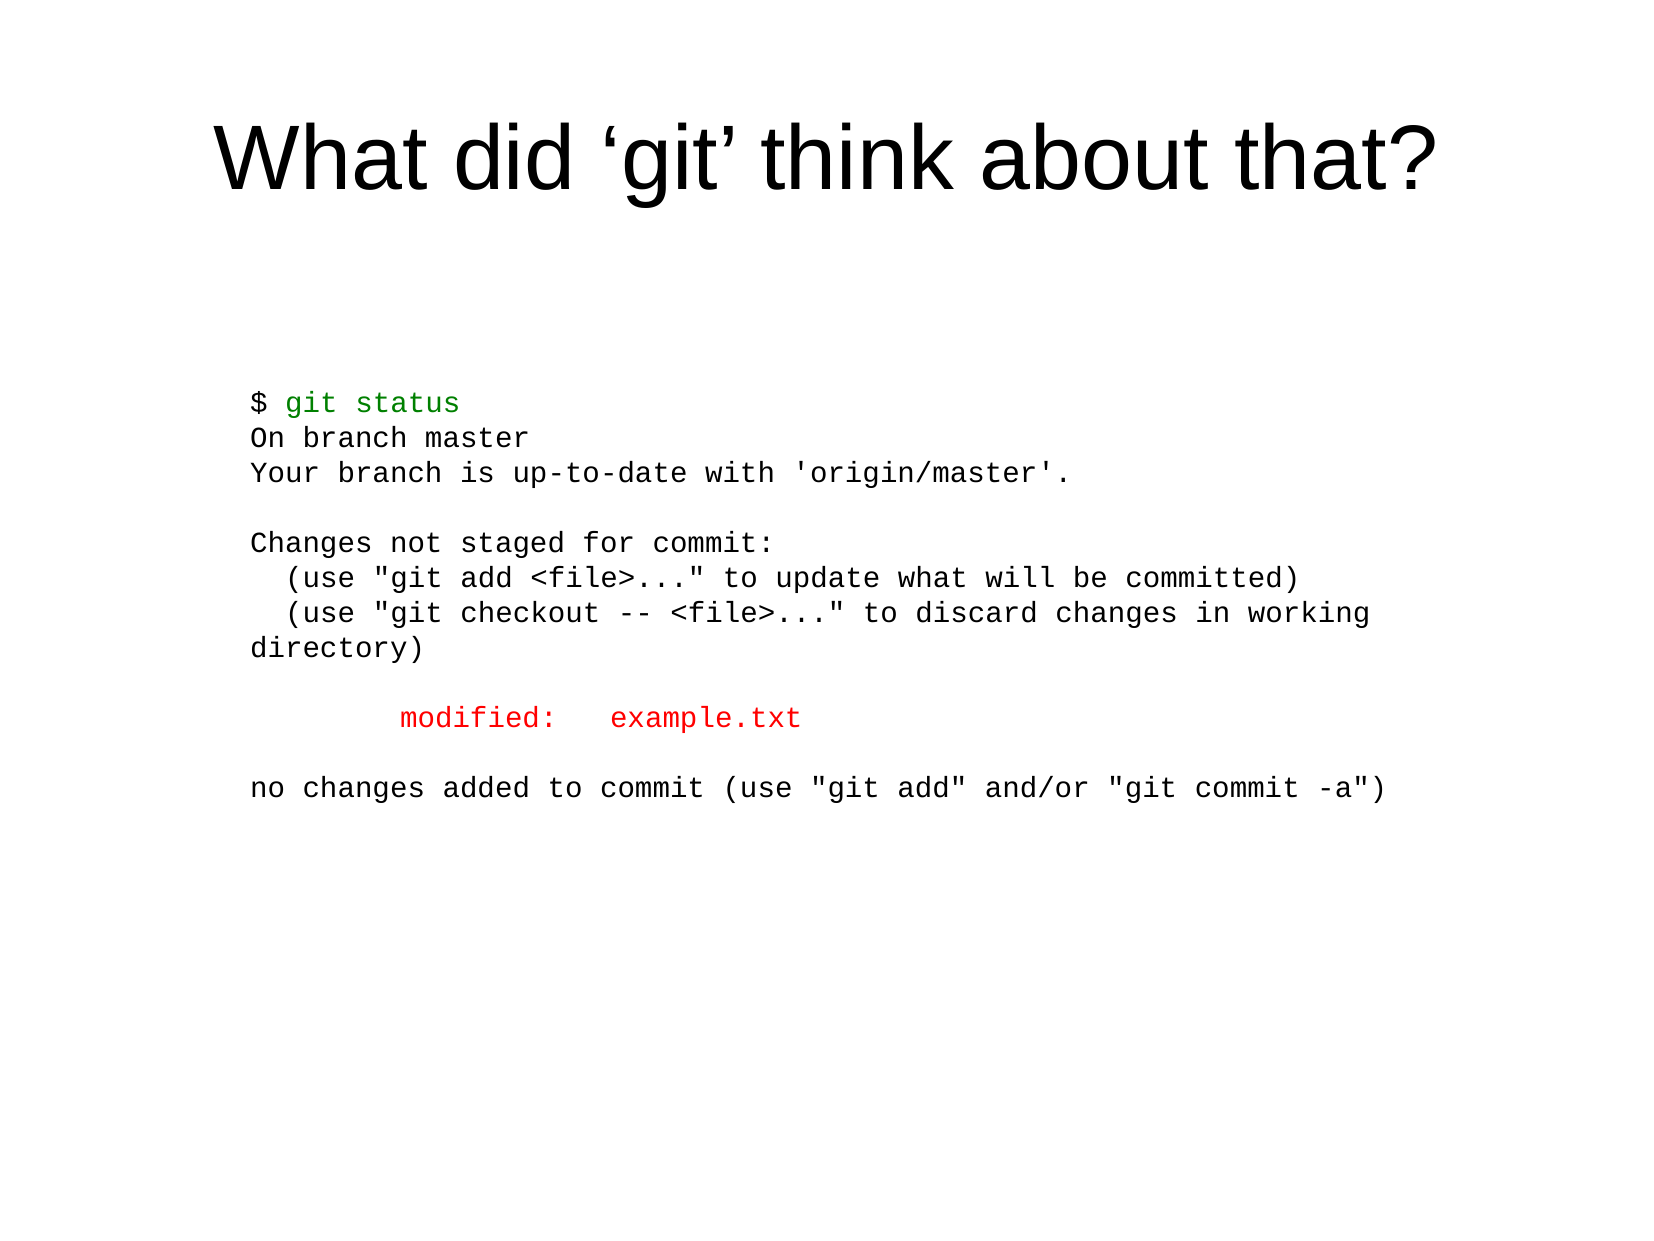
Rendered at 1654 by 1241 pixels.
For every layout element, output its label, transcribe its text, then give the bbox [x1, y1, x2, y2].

text_box What did ‘git’ think about that? [82, 49, 1571, 257]
text_box $ git status On branch master Your branch is up-to-date with 'origin/master'. Changes not staged for commit: (use "git add <file>..." to update what will be committed) (use "git checkout -- <file>..." to discard changes in working directory) modified: example.txt no changes added to commit (use "git add" and/or "git commit -a") [235, 376, 1434, 853]
